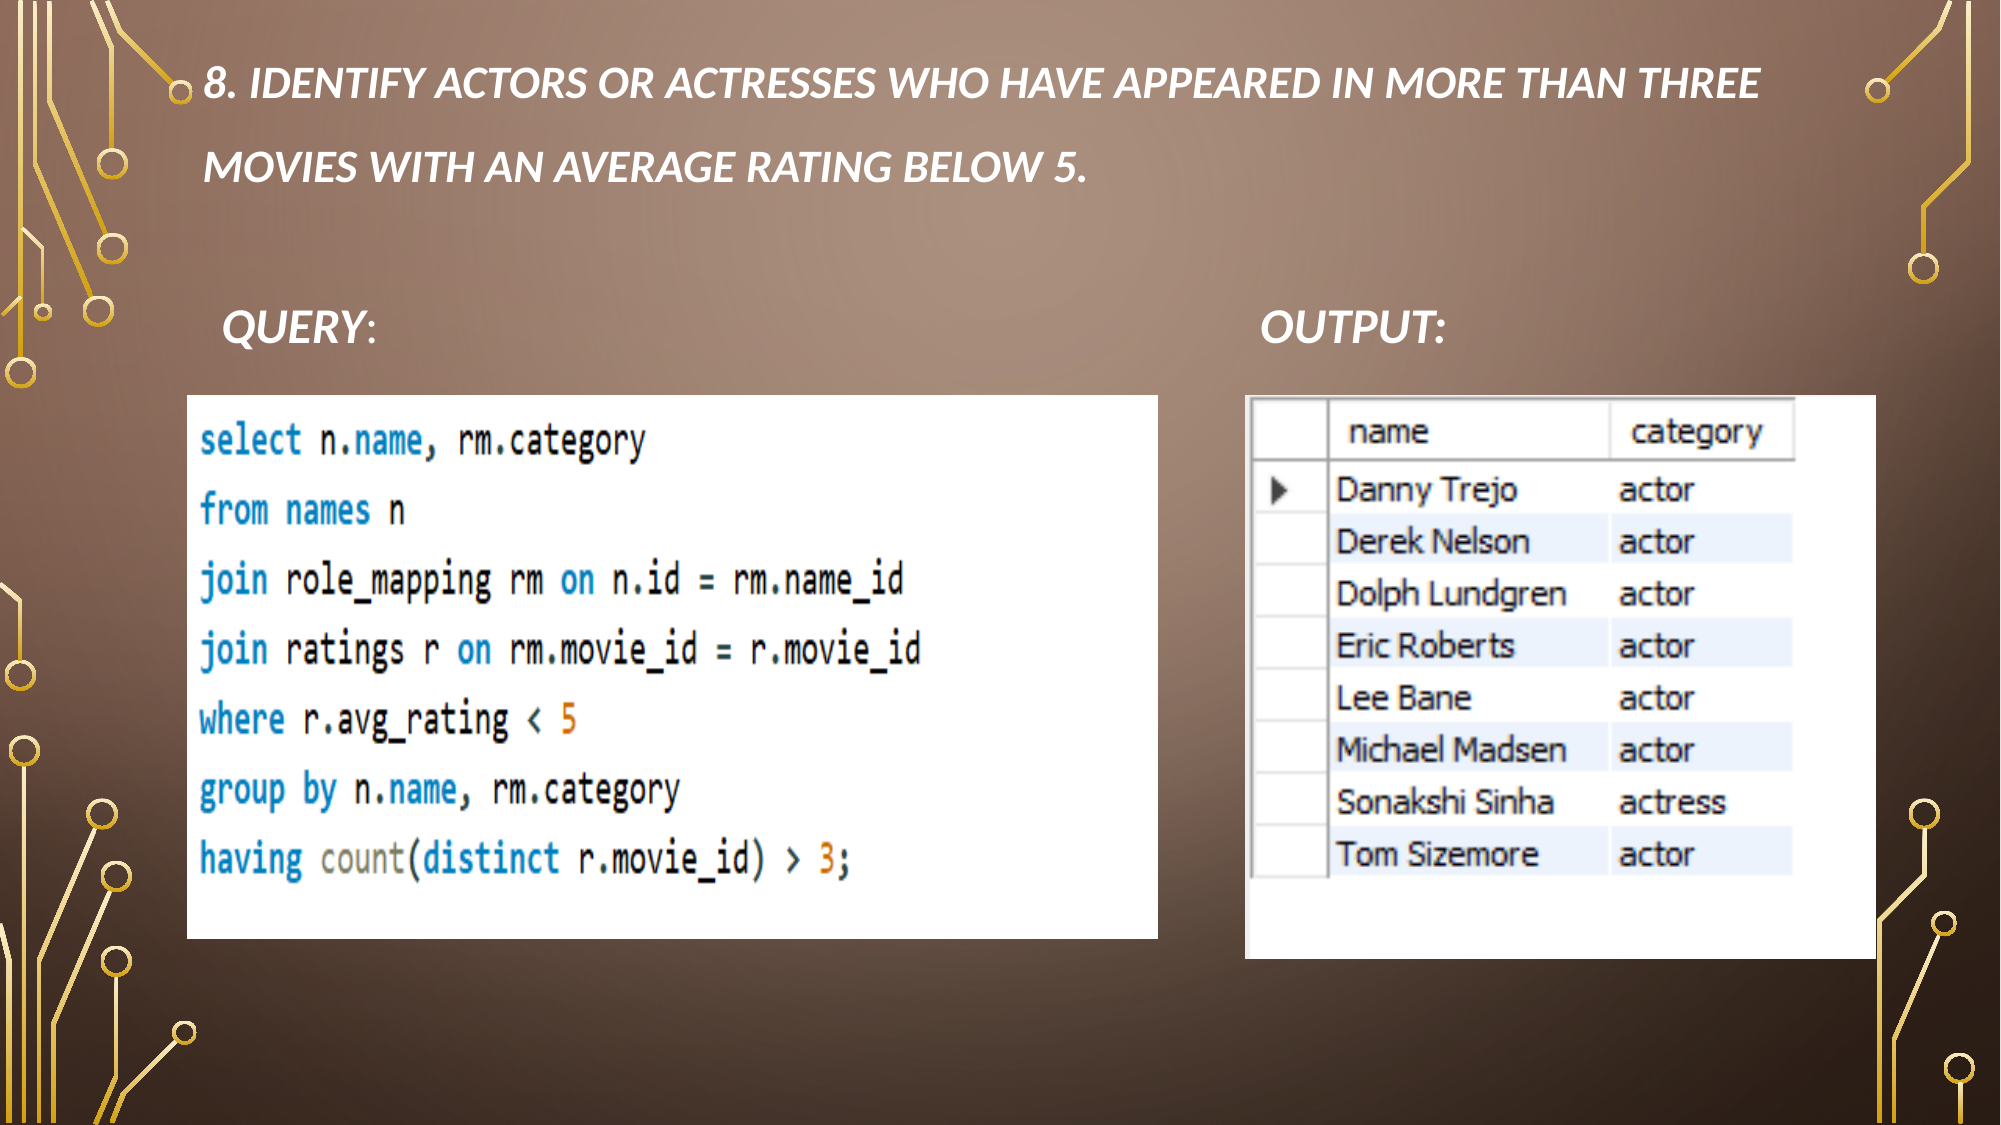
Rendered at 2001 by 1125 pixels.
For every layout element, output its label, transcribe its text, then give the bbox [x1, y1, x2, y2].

picture [187, 395, 1159, 940]
title 8. Identify actors or actresses who have appeared in more than three movies with an average rating below 5. [187, 16, 1896, 200]
text_box OUTPUT: [1245, 285, 1711, 361]
text_box QUERY: [206, 285, 600, 361]
picture [1245, 395, 1877, 959]
